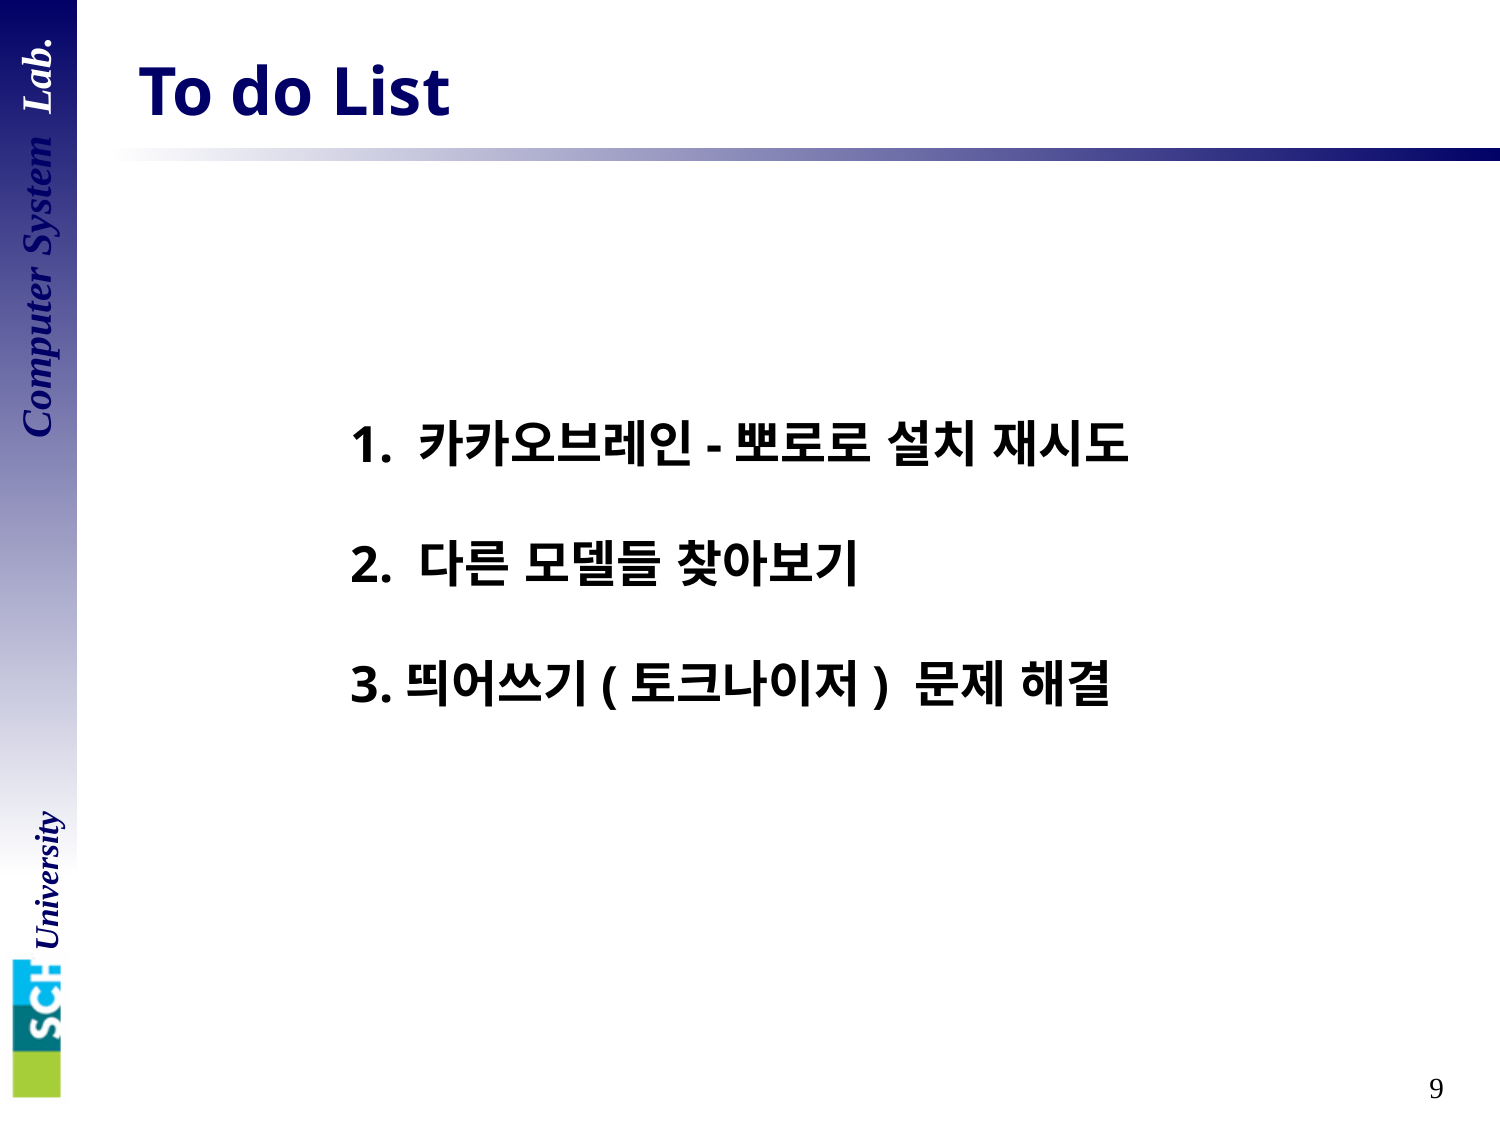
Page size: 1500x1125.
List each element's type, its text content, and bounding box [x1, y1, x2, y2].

title To do List [122, 30, 1459, 148]
text_box 1. 카카오브레인-뽀로로 설치 재시도 2. 다른 모델들 찾아보기 3.띄어쓰기(토크나이저) 문제 해결 [335, 426, 1246, 699]
picture [5, 952, 69, 1104]
